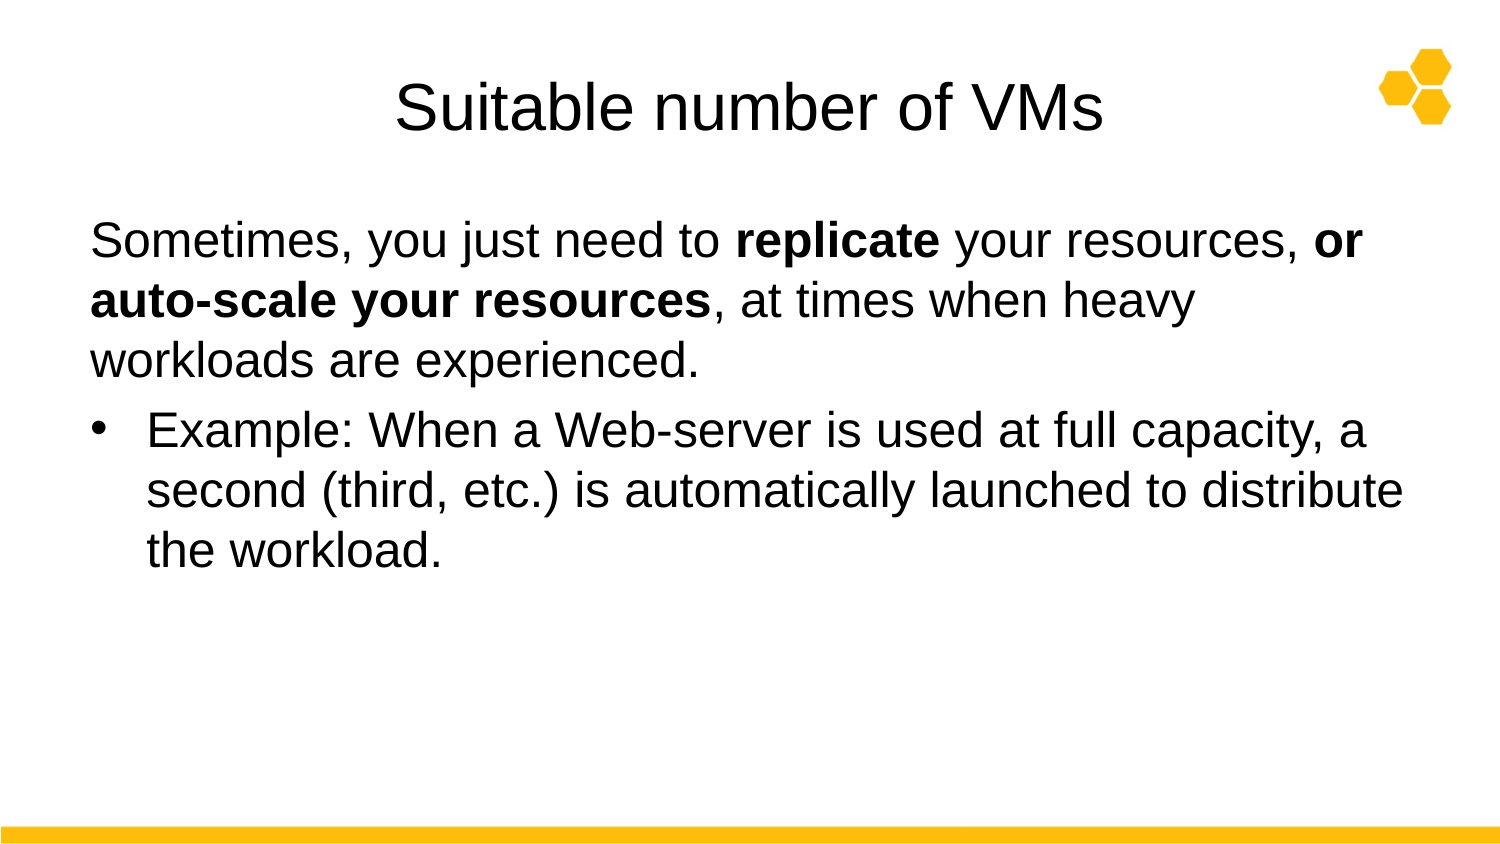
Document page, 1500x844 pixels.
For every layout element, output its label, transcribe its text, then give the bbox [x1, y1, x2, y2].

picture [0, 0, 1500, 844]
title Suitable number of VMs [75, 33, 1425, 175]
list Sometimes, you just need to replicate your resources, or auto-scale your resources, at times when heavy workloads are experienced. Example: When a Web-server is used at full capacity, a second (third, etc.) is automatically launched to distribute the workload. [75, 199, 1425, 754]
